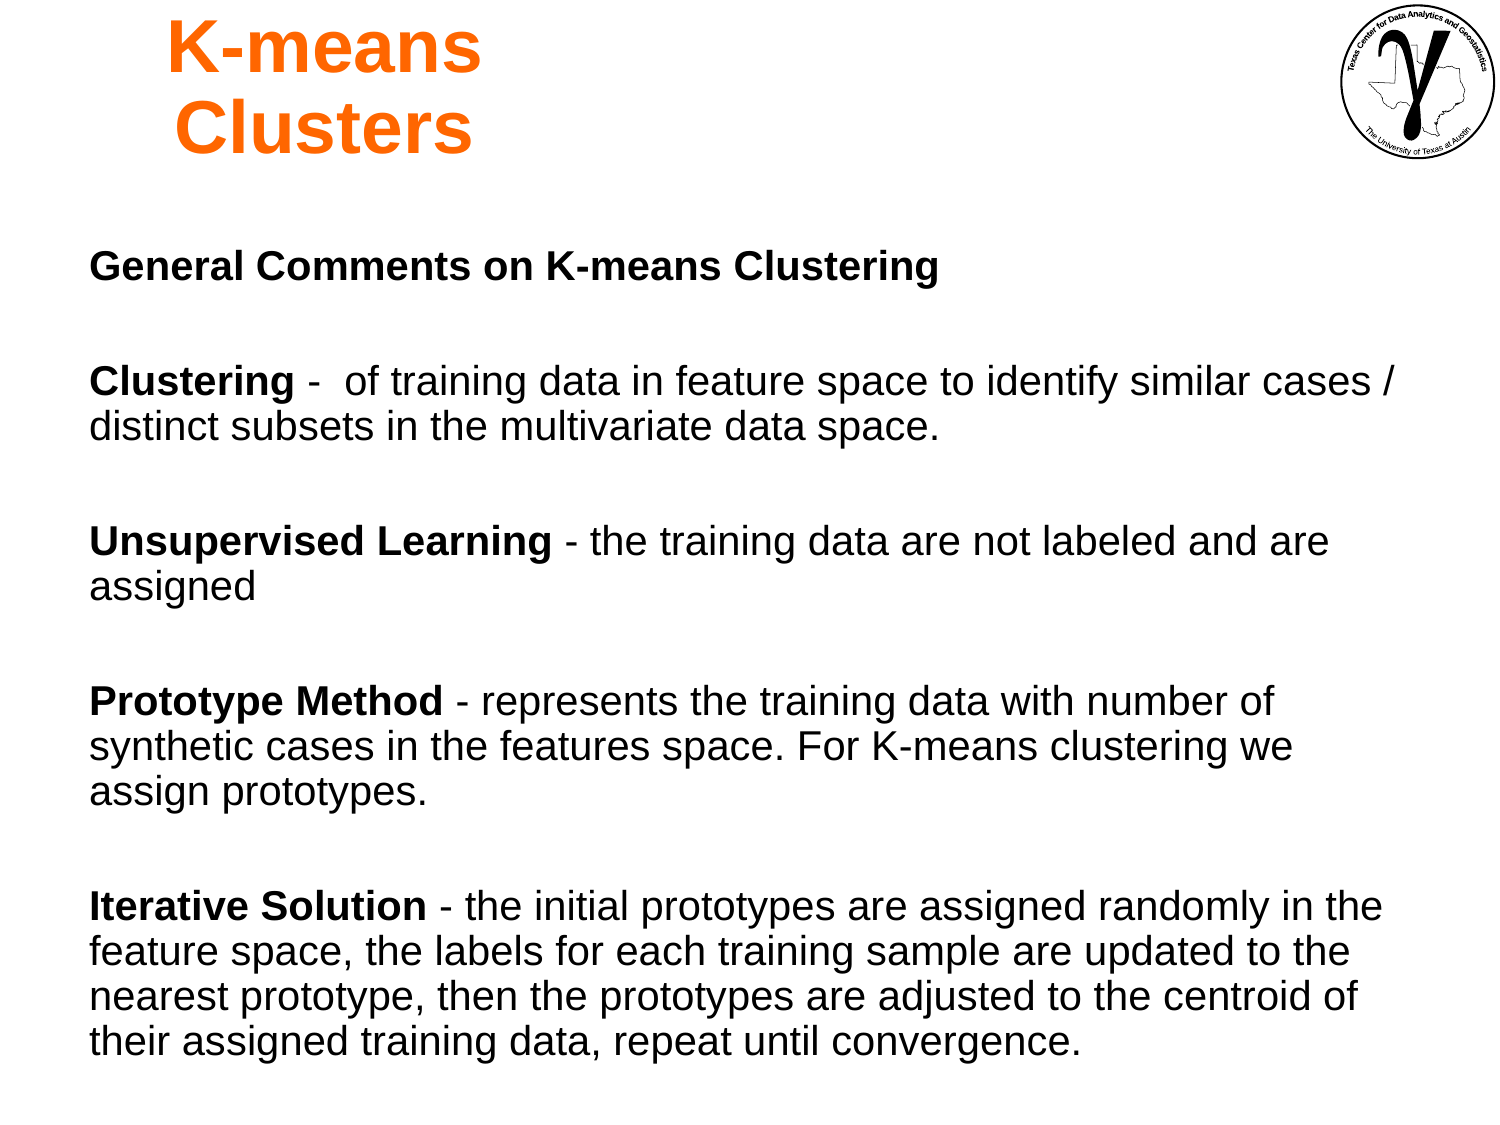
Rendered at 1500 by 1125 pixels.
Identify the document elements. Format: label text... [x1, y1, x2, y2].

text_box General Comments on K-means Clustering Clustering - of training data in feature space to identify similar cases / distinct subsets in the multivariate data space. Unsupervised Learning - the training data are not labeled and are assigned Prototype Method - represents the training data with number of synthetic cases in the features space. For K-means clustering we assign prototypes. Iterative Solution - the initial prototypes are assigned randomly in the feature space, the labels for each training sample are updated to the nearest prototype, then the prototypes are adjusted to the centroid of their assigned training data, repeat until convergence. [74, 237, 1438, 913]
text_box K-means Clusters [0, 0, 650, 188]
